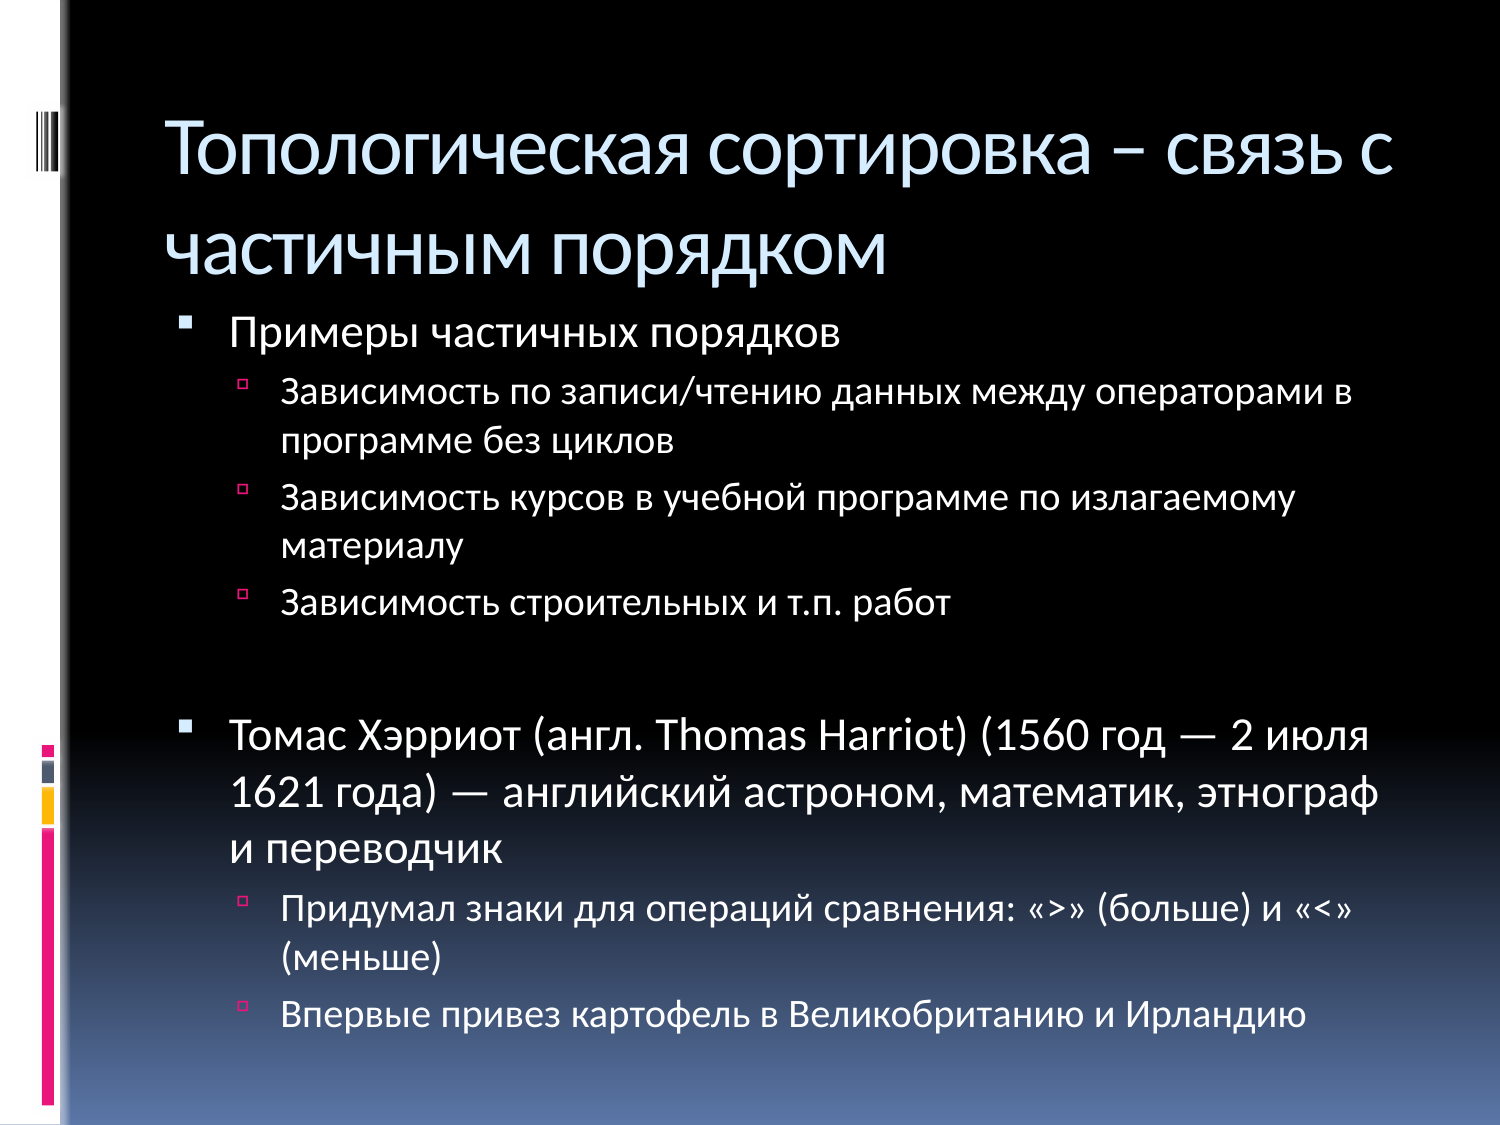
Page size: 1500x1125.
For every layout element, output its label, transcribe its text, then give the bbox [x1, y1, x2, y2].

list Примеры частичных порядков Зависимость по записи/чтению данных между операторами в программе без циклов Зависимость курсов в учебной программе по излагаемому материалу Зависимость строительных и т.п. работ Томас Хэрриот (англ. Thomas Harriot) (1560 год — 2 июля 1621 года) — английский астроном, математик, этнограф и переводчик Придумал знаки для операций сравнения: «>» (больше) и «<» (меньше) Впервые привез картофель в Великобританию и Ирландию [150, 292, 1425, 1043]
title Топологическая сортировка – связь с частичным порядком [150, 83, 1425, 234]
